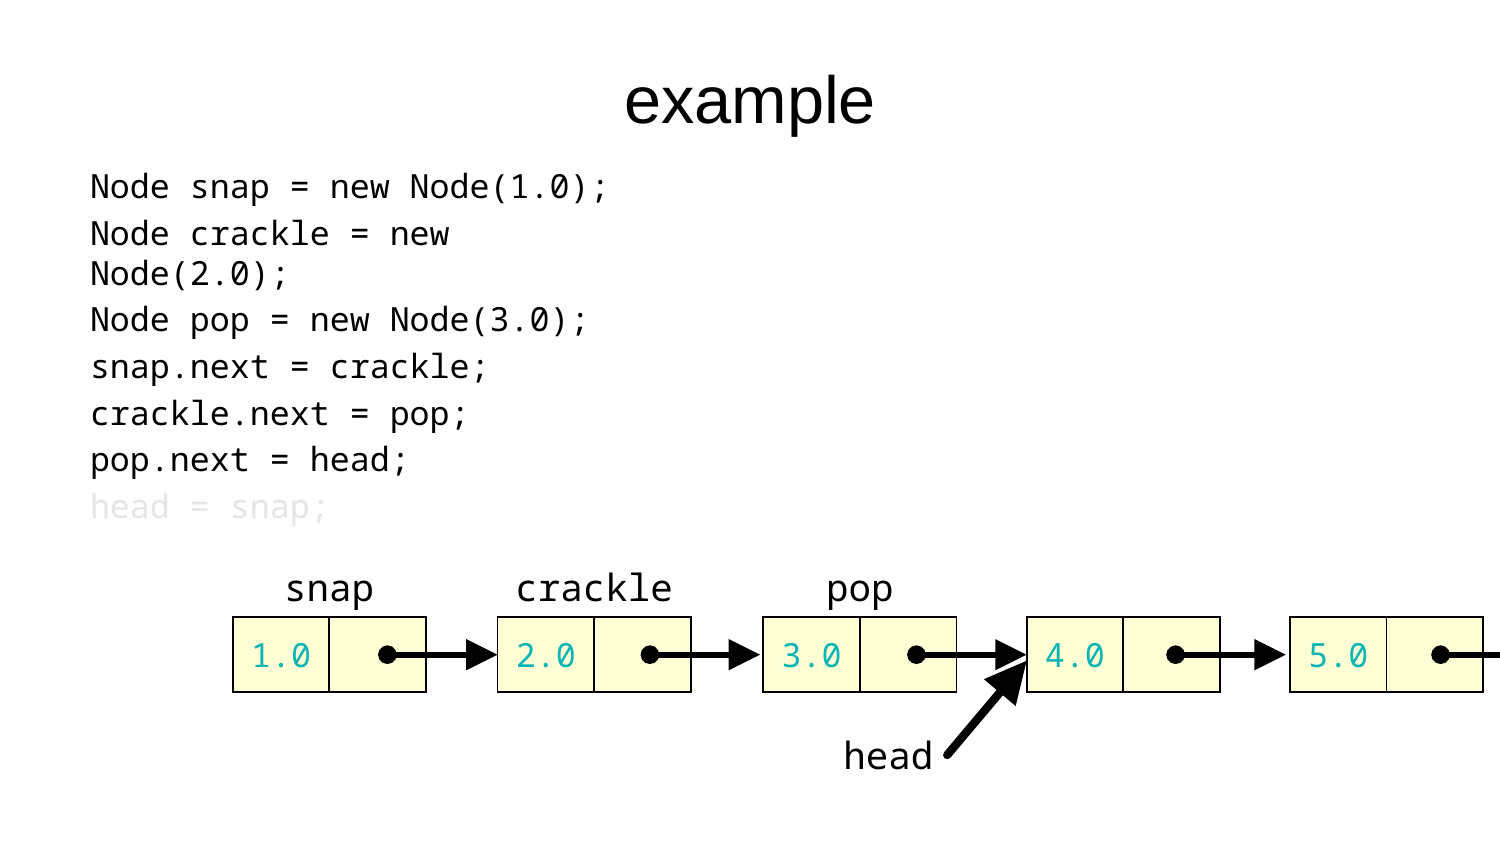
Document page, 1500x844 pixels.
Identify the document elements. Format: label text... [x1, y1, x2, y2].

text_box crackle [497, 556, 691, 617]
table_header [595, 618, 690, 691]
table_header [1124, 618, 1219, 691]
table_header [861, 618, 956, 691]
text_box pop [763, 556, 957, 617]
list Node snap = new Node(1.0); Node crackle = new Node(2.0); Node pop = new Node(3.0); snap.next = crackle; crackle.next = pop; pop.next = head; head = snap; [75, 158, 635, 535]
text_box snap [232, 556, 426, 617]
table_header [1387, 618, 1482, 691]
text_box head [798, 724, 979, 785]
table_header 5.0 [1291, 618, 1386, 691]
table_header [330, 618, 425, 691]
table_header 4.0 [1028, 618, 1122, 691]
table_header 1.0 [234, 618, 328, 691]
table_header 3.0 [764, 618, 859, 691]
table_header 2.0 [498, 618, 593, 691]
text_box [946, 660, 1027, 756]
title example [75, 41, 1425, 152]
